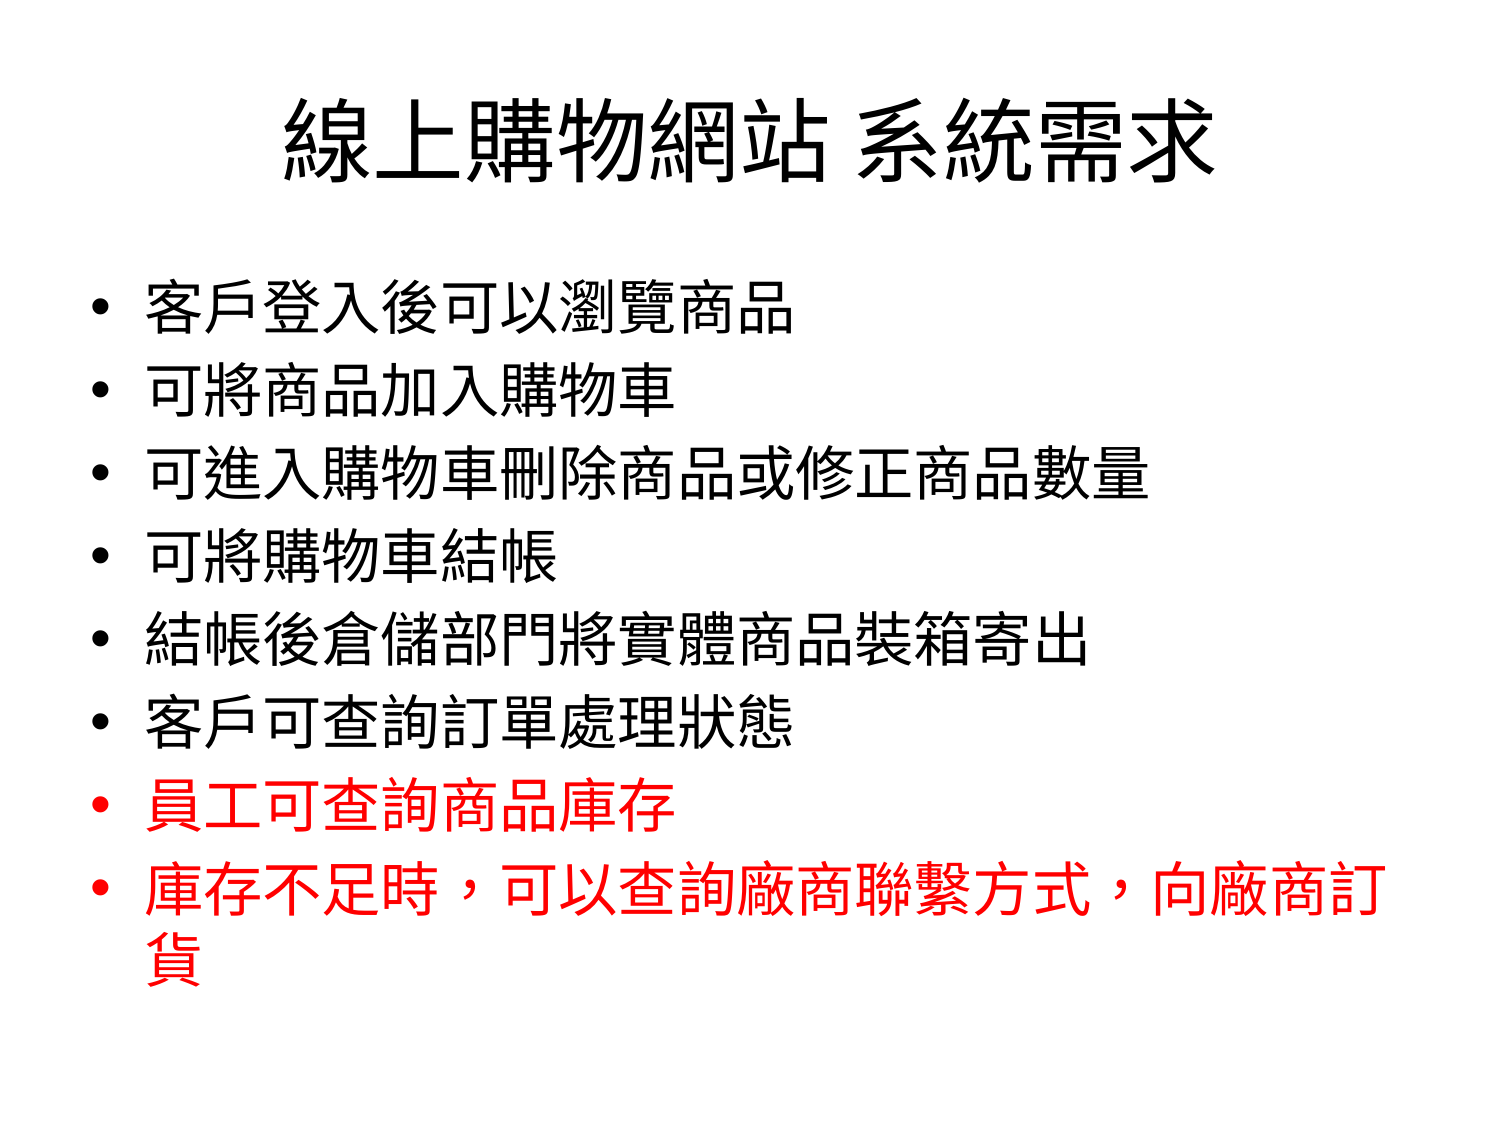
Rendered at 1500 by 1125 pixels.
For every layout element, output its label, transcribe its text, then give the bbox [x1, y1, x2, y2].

list 客戶登入後可以瀏覽商品 可將商品加入購物車 可進入購物車刪除商品或修正商品數量 可將購物車結帳 結帳後倉儲部門將實體商品裝箱寄出 客戶可查詢訂單處理狀態 員工可查詢商品庫存 庫存不足時，可以查詢廠商聯繫方式，向廠商訂貨 [75, 262, 1425, 1005]
title 線上購物網站 系統需求 [75, 45, 1425, 233]
